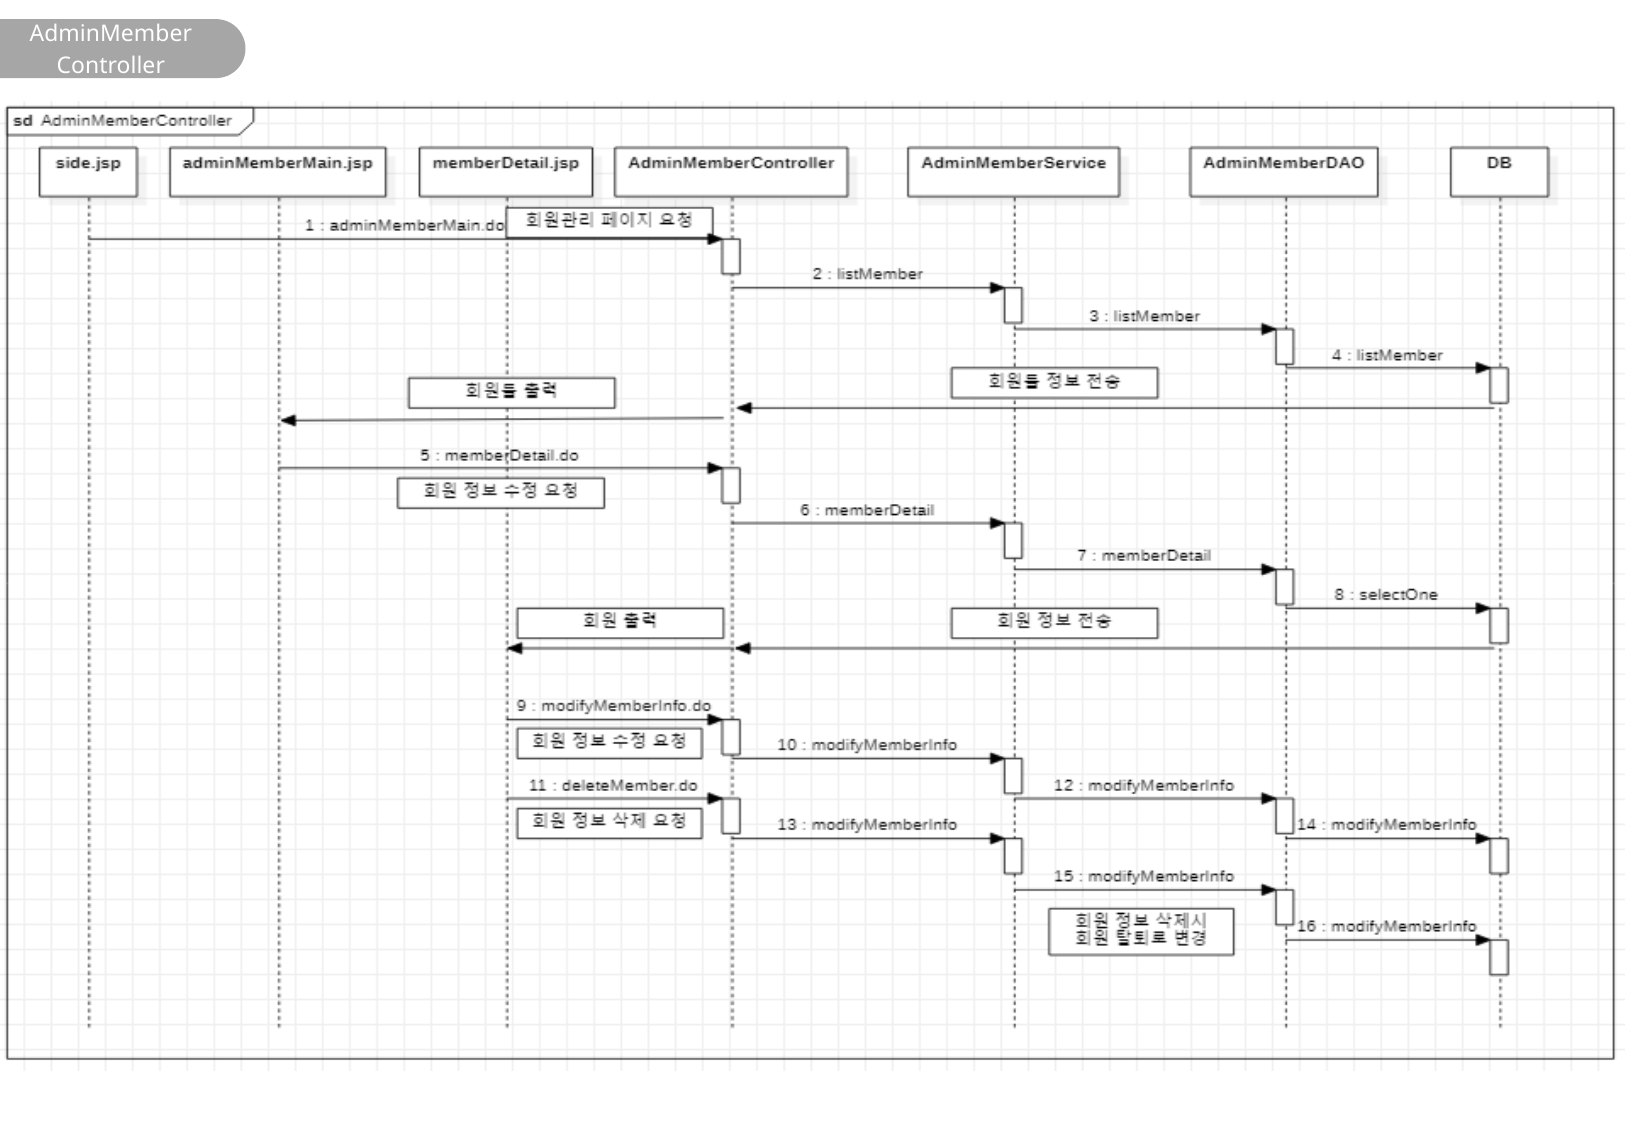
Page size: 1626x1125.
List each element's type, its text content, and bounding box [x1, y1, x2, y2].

list AdminMember Controller [0, 19, 223, 79]
picture [0, 101, 1625, 1071]
